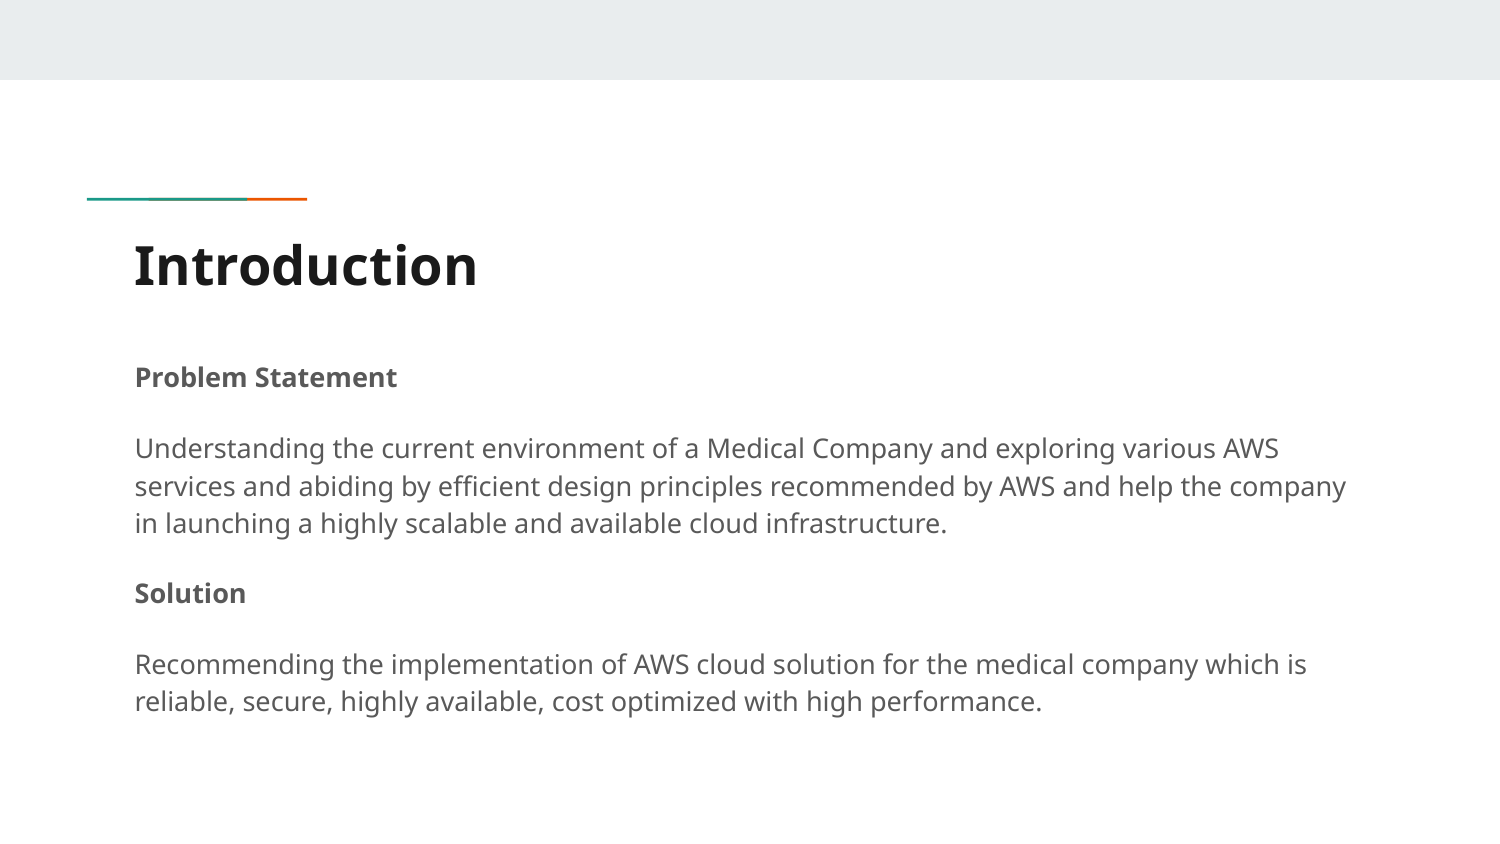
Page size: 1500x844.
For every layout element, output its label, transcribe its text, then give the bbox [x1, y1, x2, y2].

list Problem Statement Understanding the current environment of a Medical Company and exploring various AWS services and abiding by efficient design principles recommended by AWS and help the company in launching a highly scalable and available cloud infrastructure. Solution Recommending the implementation of AWS cloud solution for the medical company which is reliable, secure, highly available, cost optimized with high performance. [119, 341, 1381, 712]
title Introduction [119, 216, 1381, 305]
